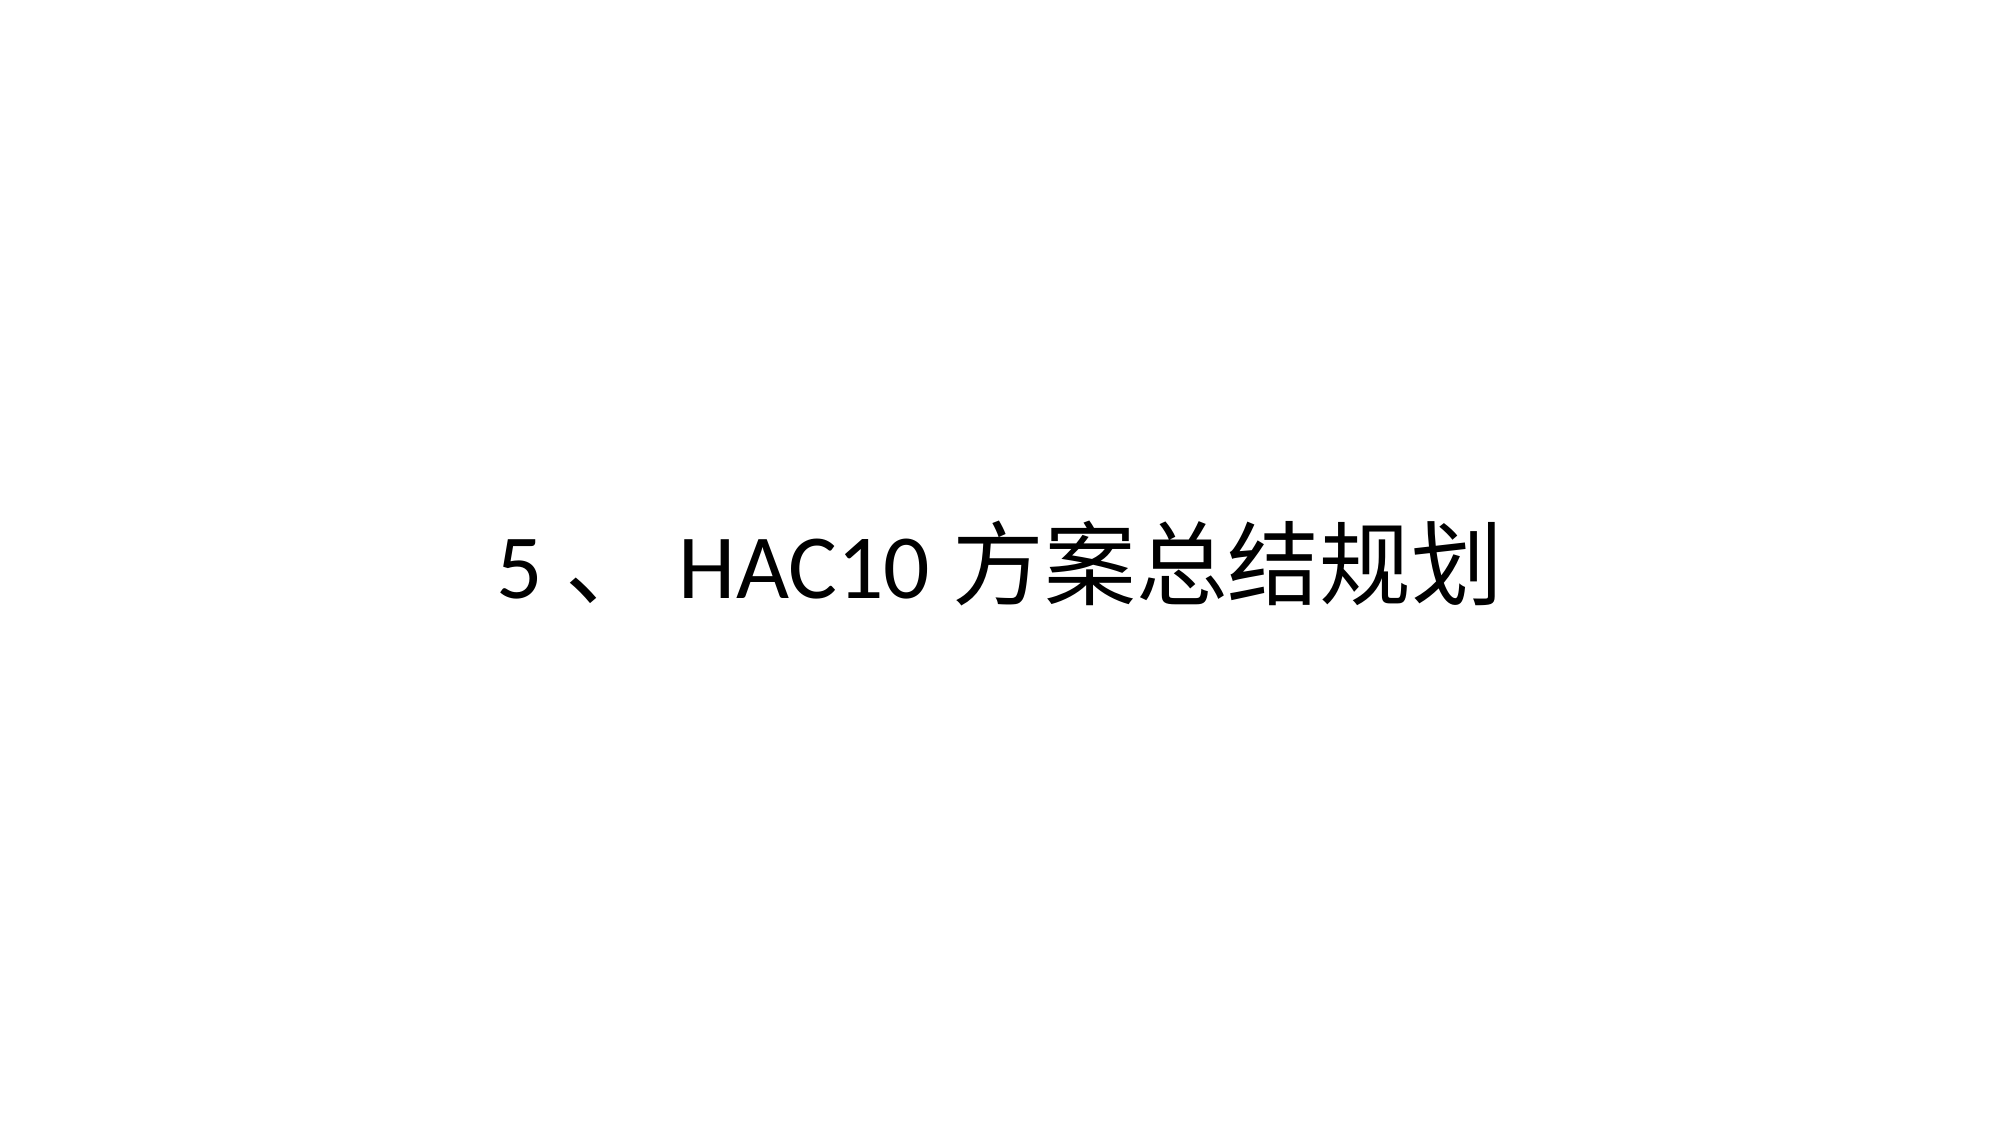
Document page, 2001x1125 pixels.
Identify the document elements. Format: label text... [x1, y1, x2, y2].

text_box 5、HAC10方案总结规划 [481, 499, 1518, 625]
